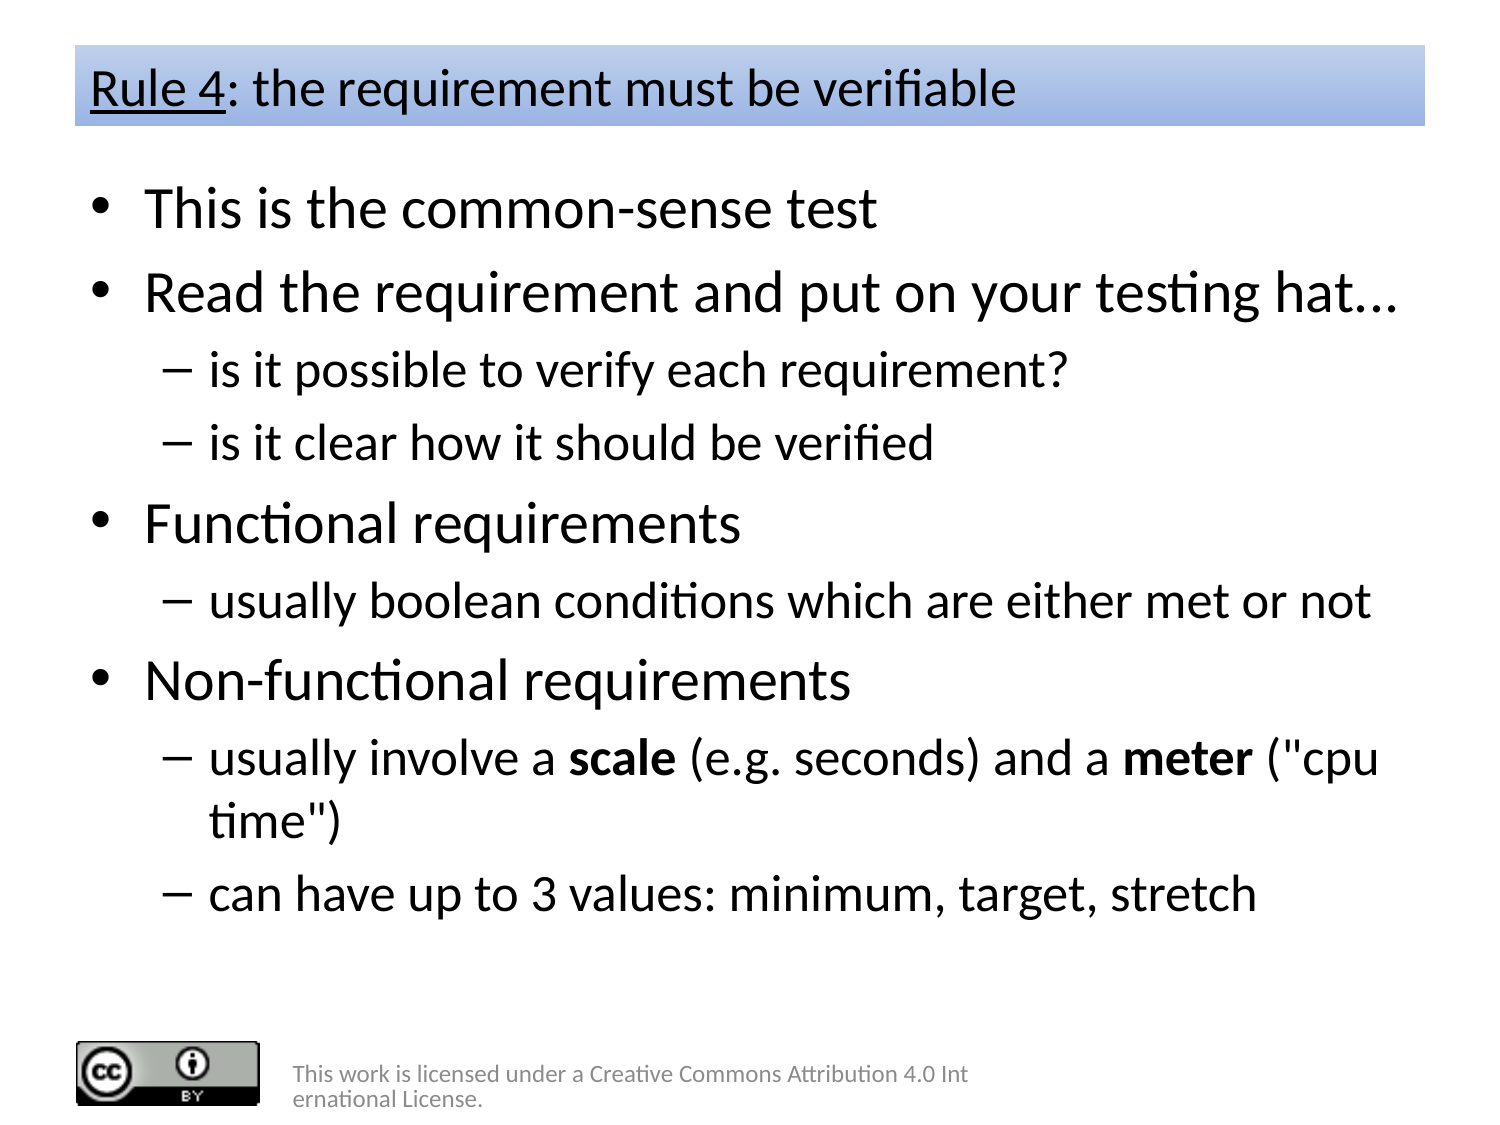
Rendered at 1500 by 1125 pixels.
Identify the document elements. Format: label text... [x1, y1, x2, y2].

list This is the common-sense test Read the requirement and put on your testing hat... is it possible to verify each requirement? is it clear how it should be verified Functional requirements usually boolean conditions which are either met or not Non-functional requirements usually involve a scale (e.g. seconds) and a meter ("cpu time") can have up to 3 values: minimum, target, stretch [75, 160, 1425, 1005]
footer This work is licensed under a Creative Commons Attribution 4.0 International License. [277, 1042, 988, 1103]
title Rule 4: the requirement must be verifiable [75, 45, 1425, 126]
picture [76, 1041, 260, 1106]
